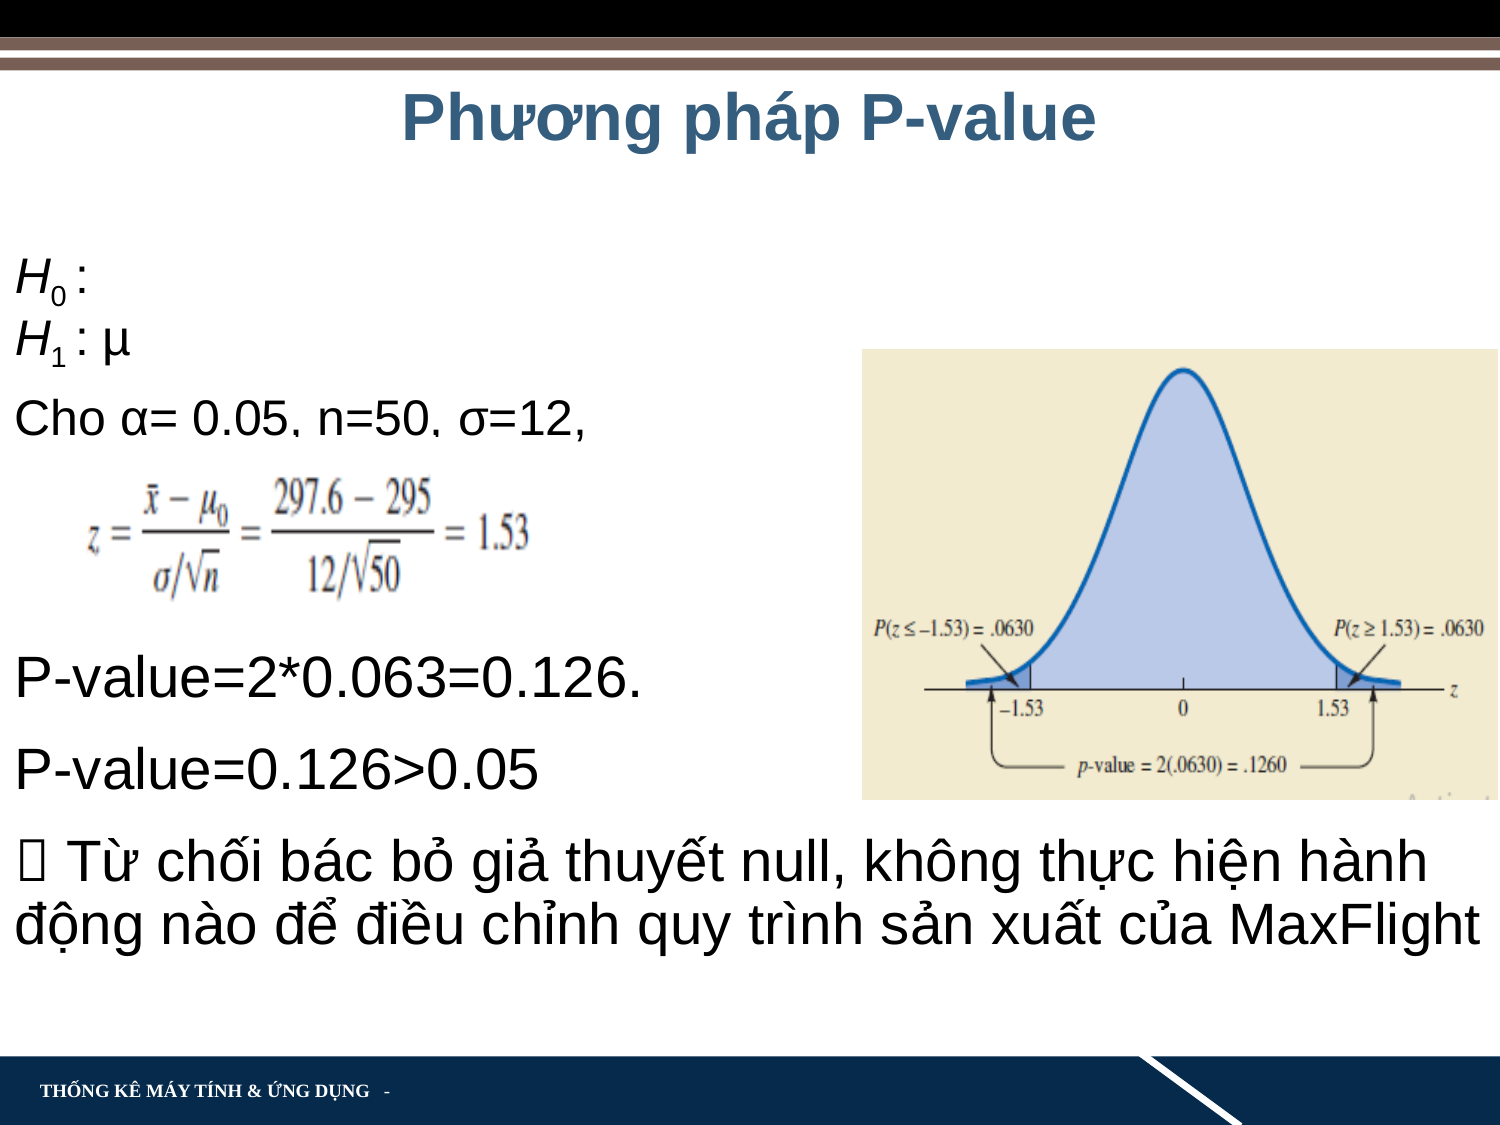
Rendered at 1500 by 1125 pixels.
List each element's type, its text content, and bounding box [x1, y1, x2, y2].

title Phương pháp P-value [106, 75, 1394, 213]
picture [74, 437, 550, 638]
picture [862, 349, 1498, 800]
